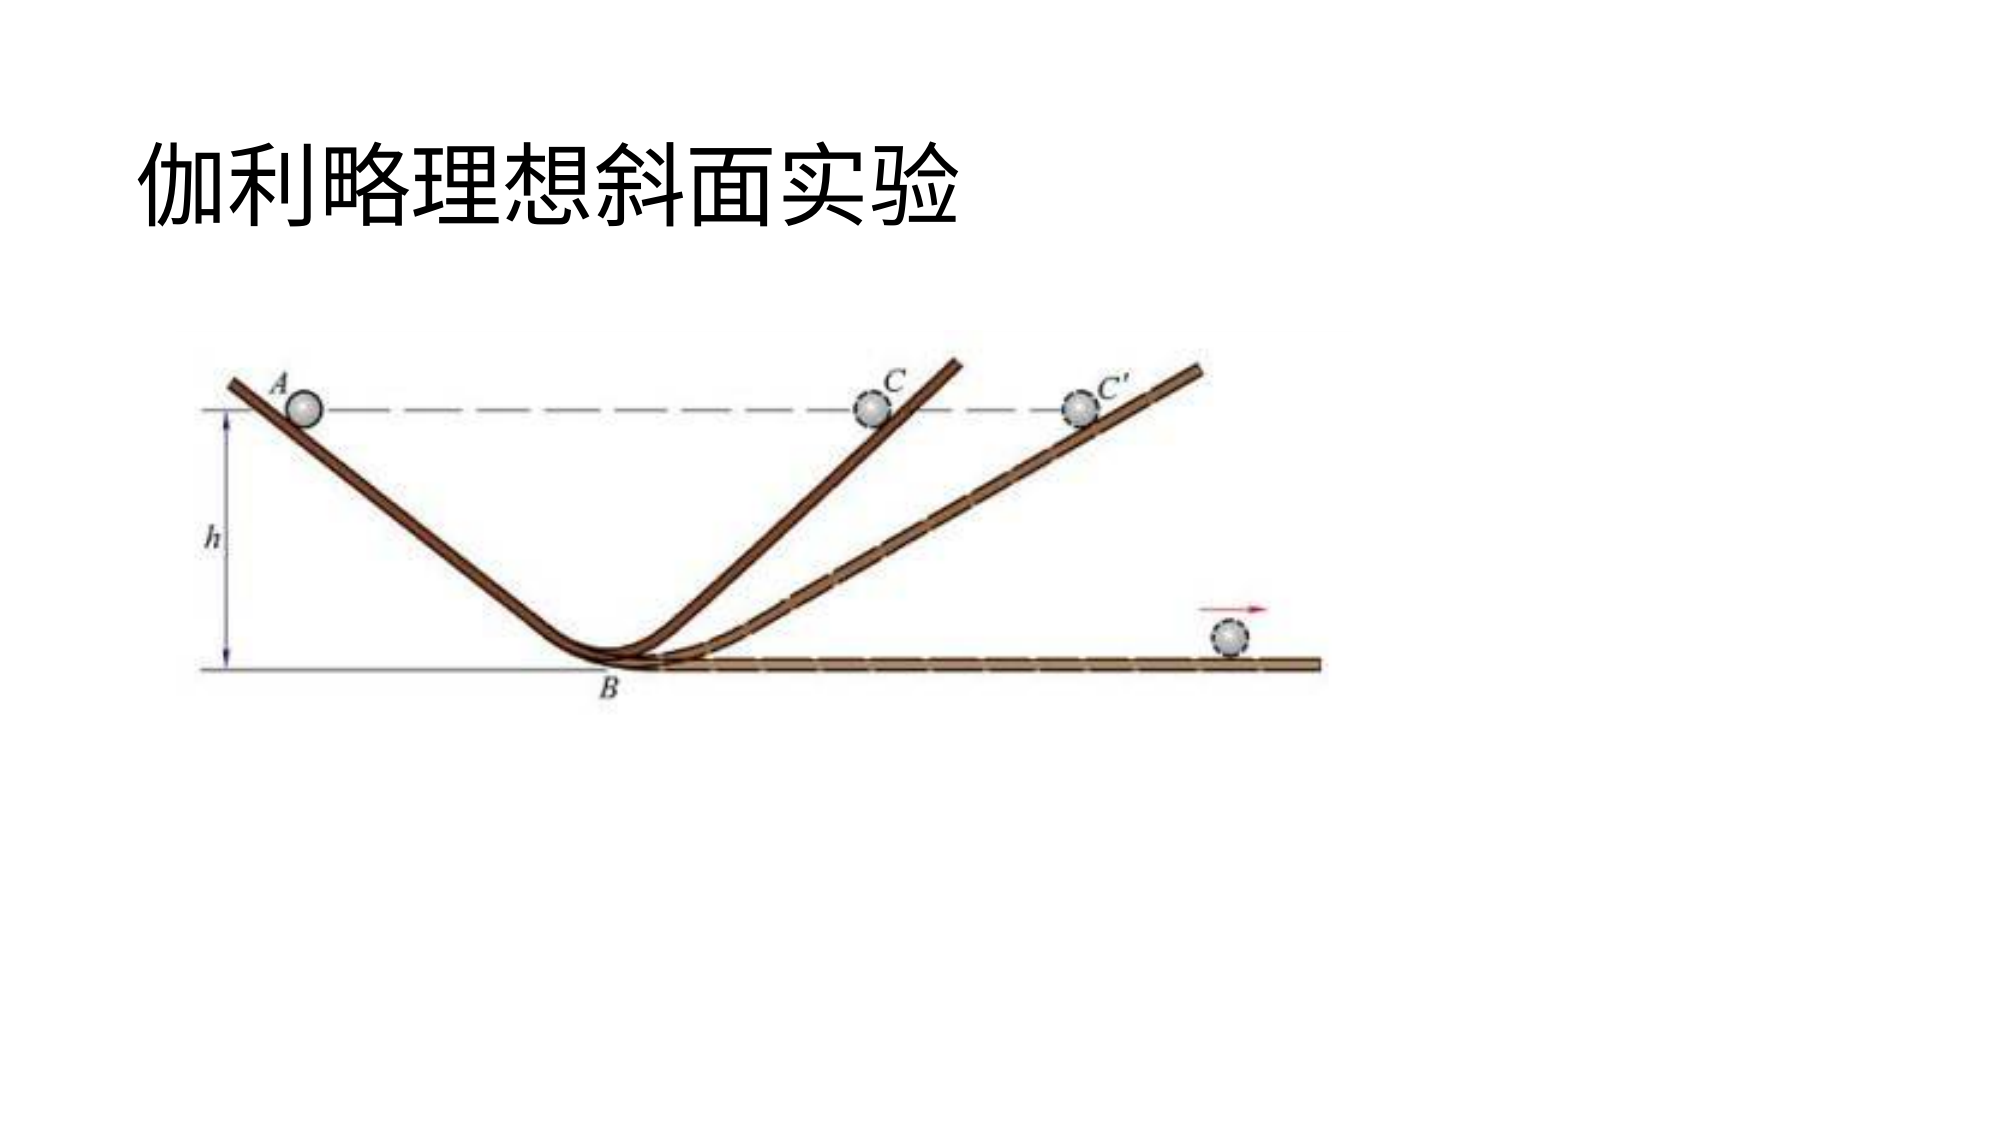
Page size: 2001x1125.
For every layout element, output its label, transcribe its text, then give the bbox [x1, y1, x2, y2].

picture [175, 330, 1353, 722]
title 伽利略理想斜面实验 [120, 81, 1846, 299]
